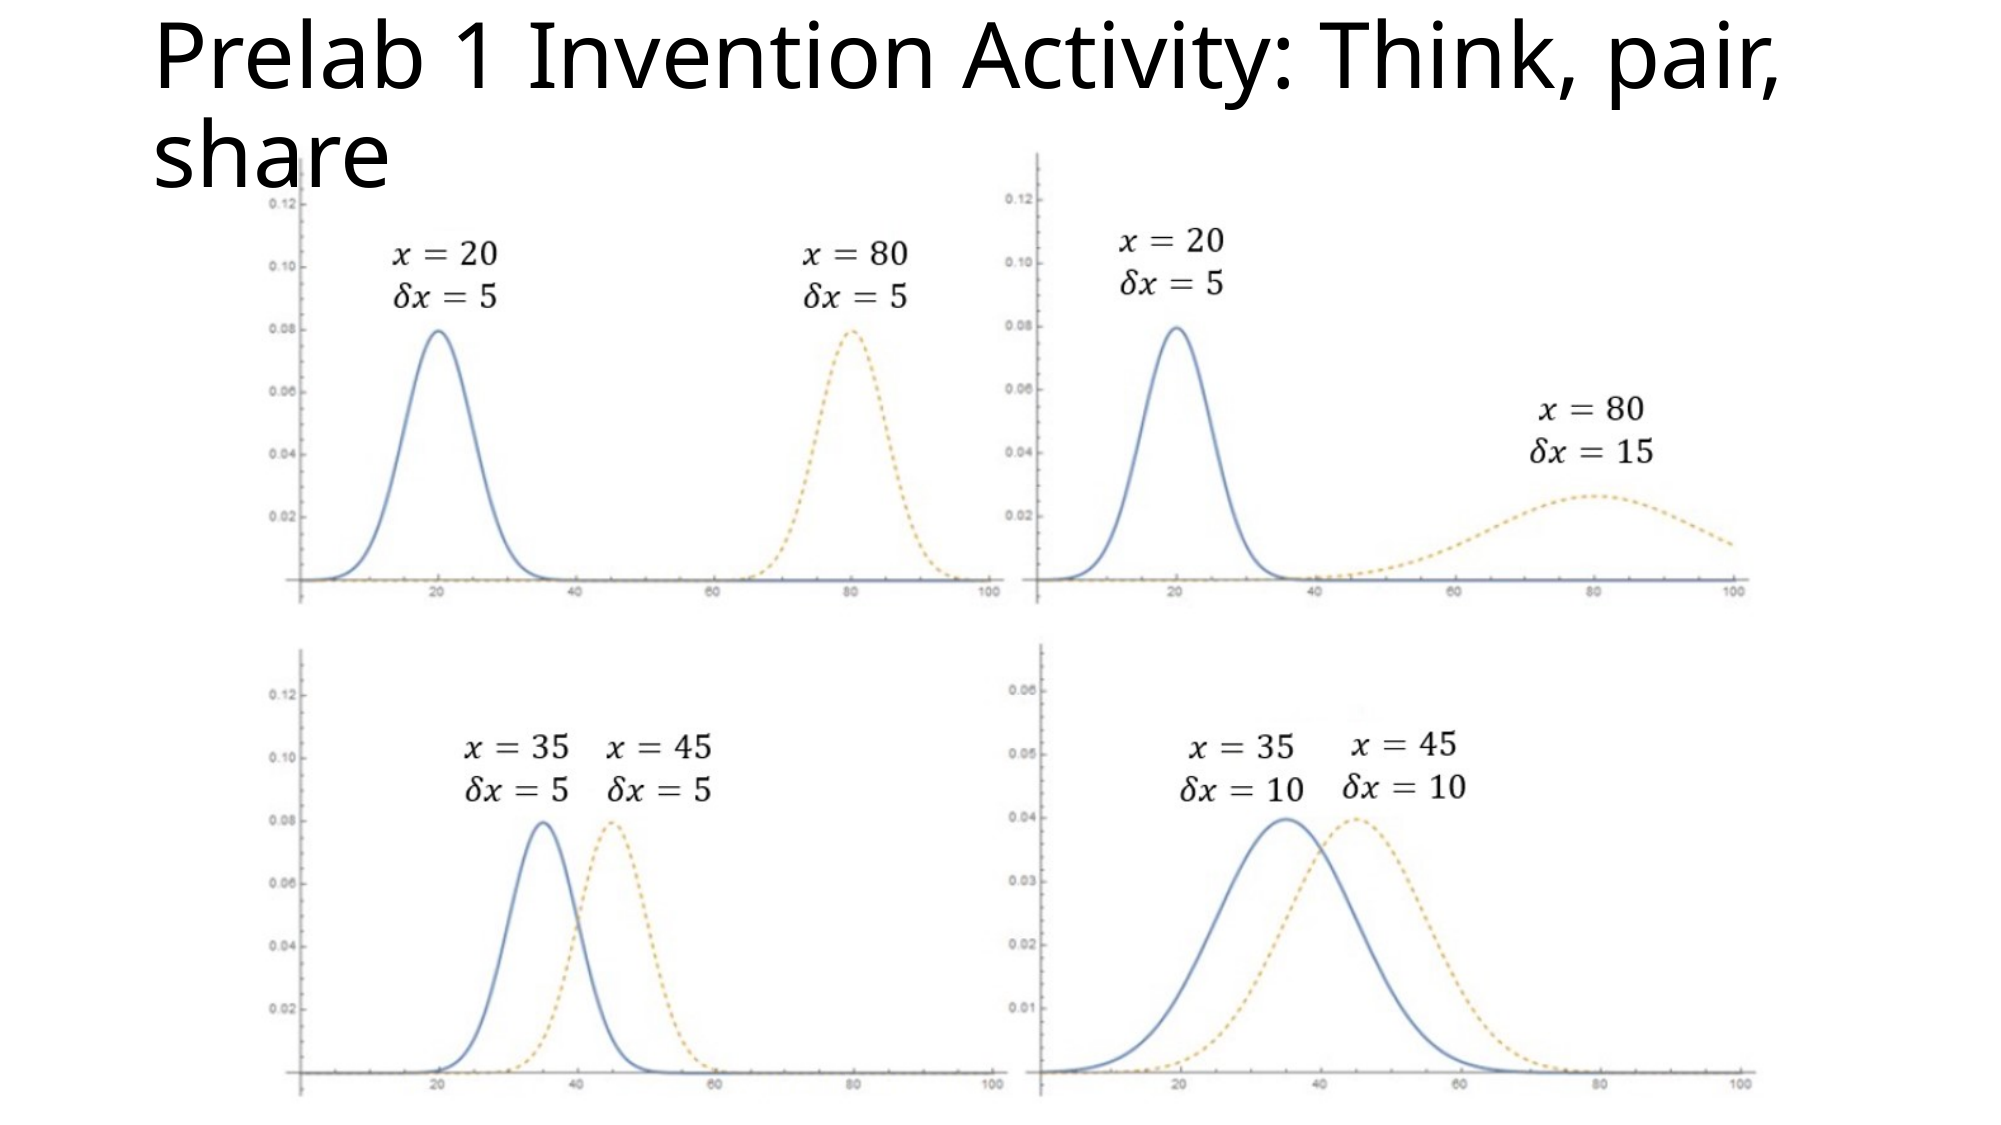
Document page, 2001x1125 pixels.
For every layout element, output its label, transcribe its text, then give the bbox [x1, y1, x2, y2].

title Prelab 1 Invention Activity: Think, pair, share [137, 0, 1863, 218]
picture [211, 119, 1789, 1125]
